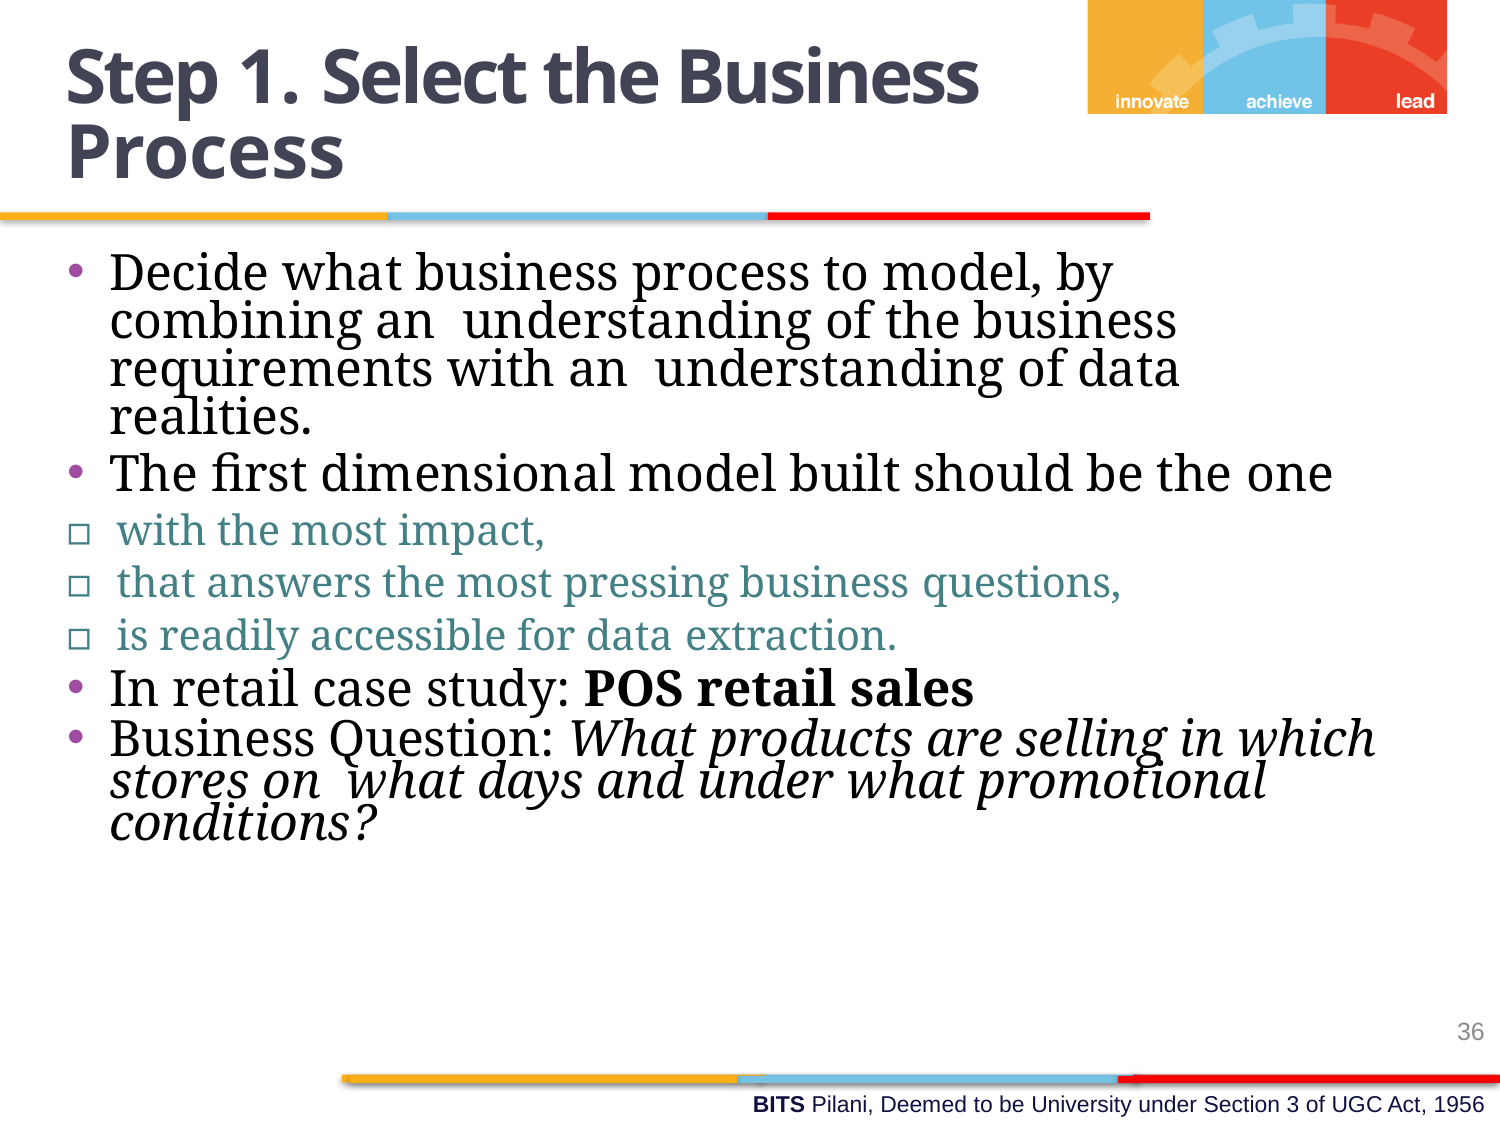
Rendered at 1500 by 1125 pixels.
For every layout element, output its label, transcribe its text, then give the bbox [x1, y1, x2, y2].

list Step 1. Select the Business Process [50, 24, 1288, 213]
slide_number 36 [1149, 1000, 1500, 1061]
picture [1087, 0, 1448, 114]
list Decide what business process to model, by combining an understanding of the business requirements with an understanding of data realities. The first dimensional model built should be the one ▫ with the most impact, ▫ that answers the most pressing business questions, ▫ is readily accessible for data extraction. In retail case study: POS retail sales Business Question: What products are selling in which stores on what days and under what promotional conditions? [50, 245, 1400, 988]
